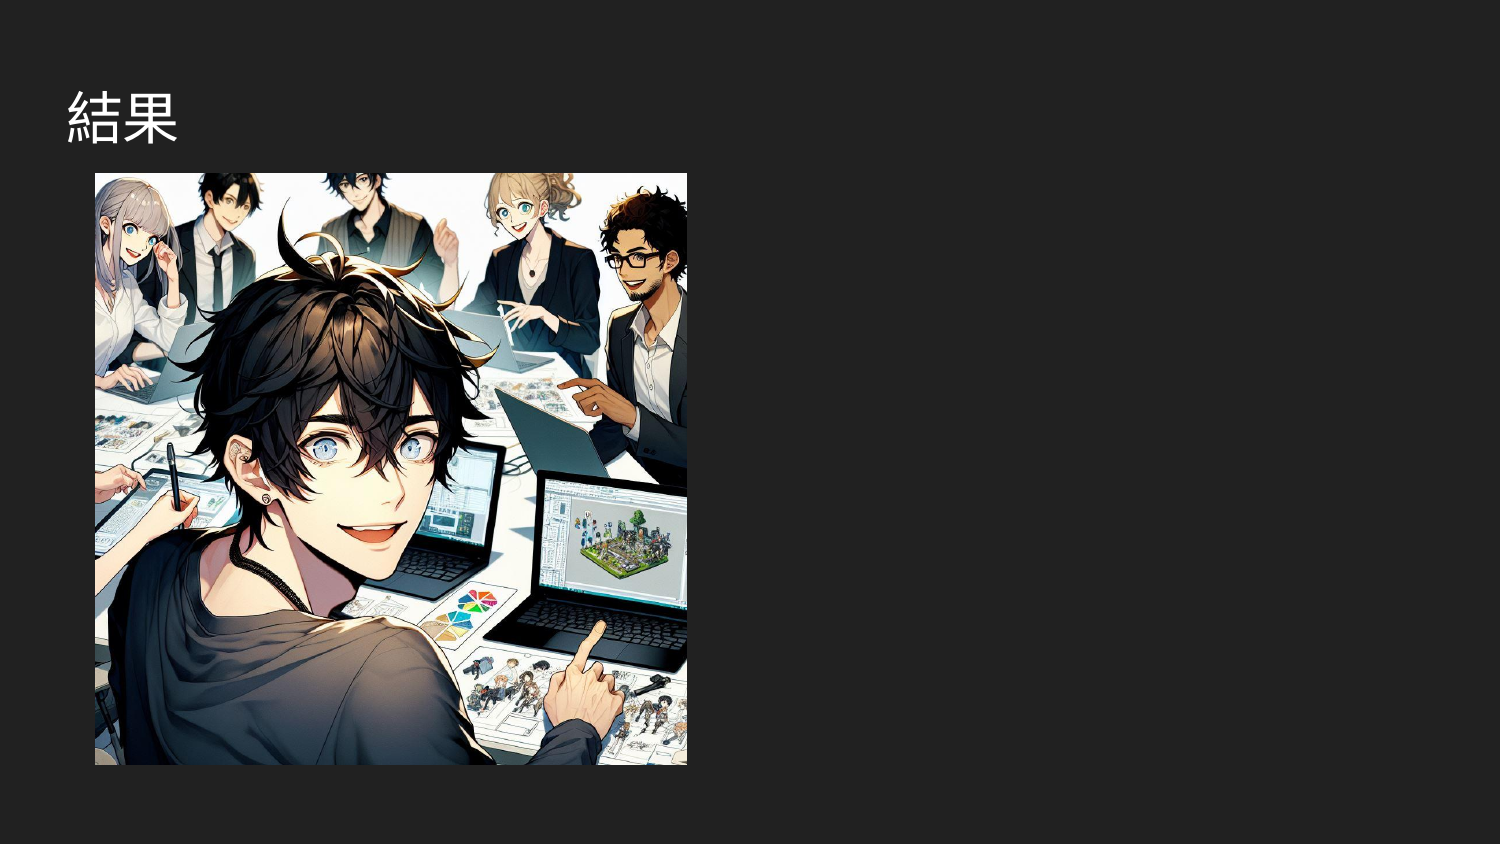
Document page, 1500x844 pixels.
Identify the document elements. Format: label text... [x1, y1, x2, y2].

picture [95, 173, 688, 766]
title 結果 [51, 72, 1449, 167]
